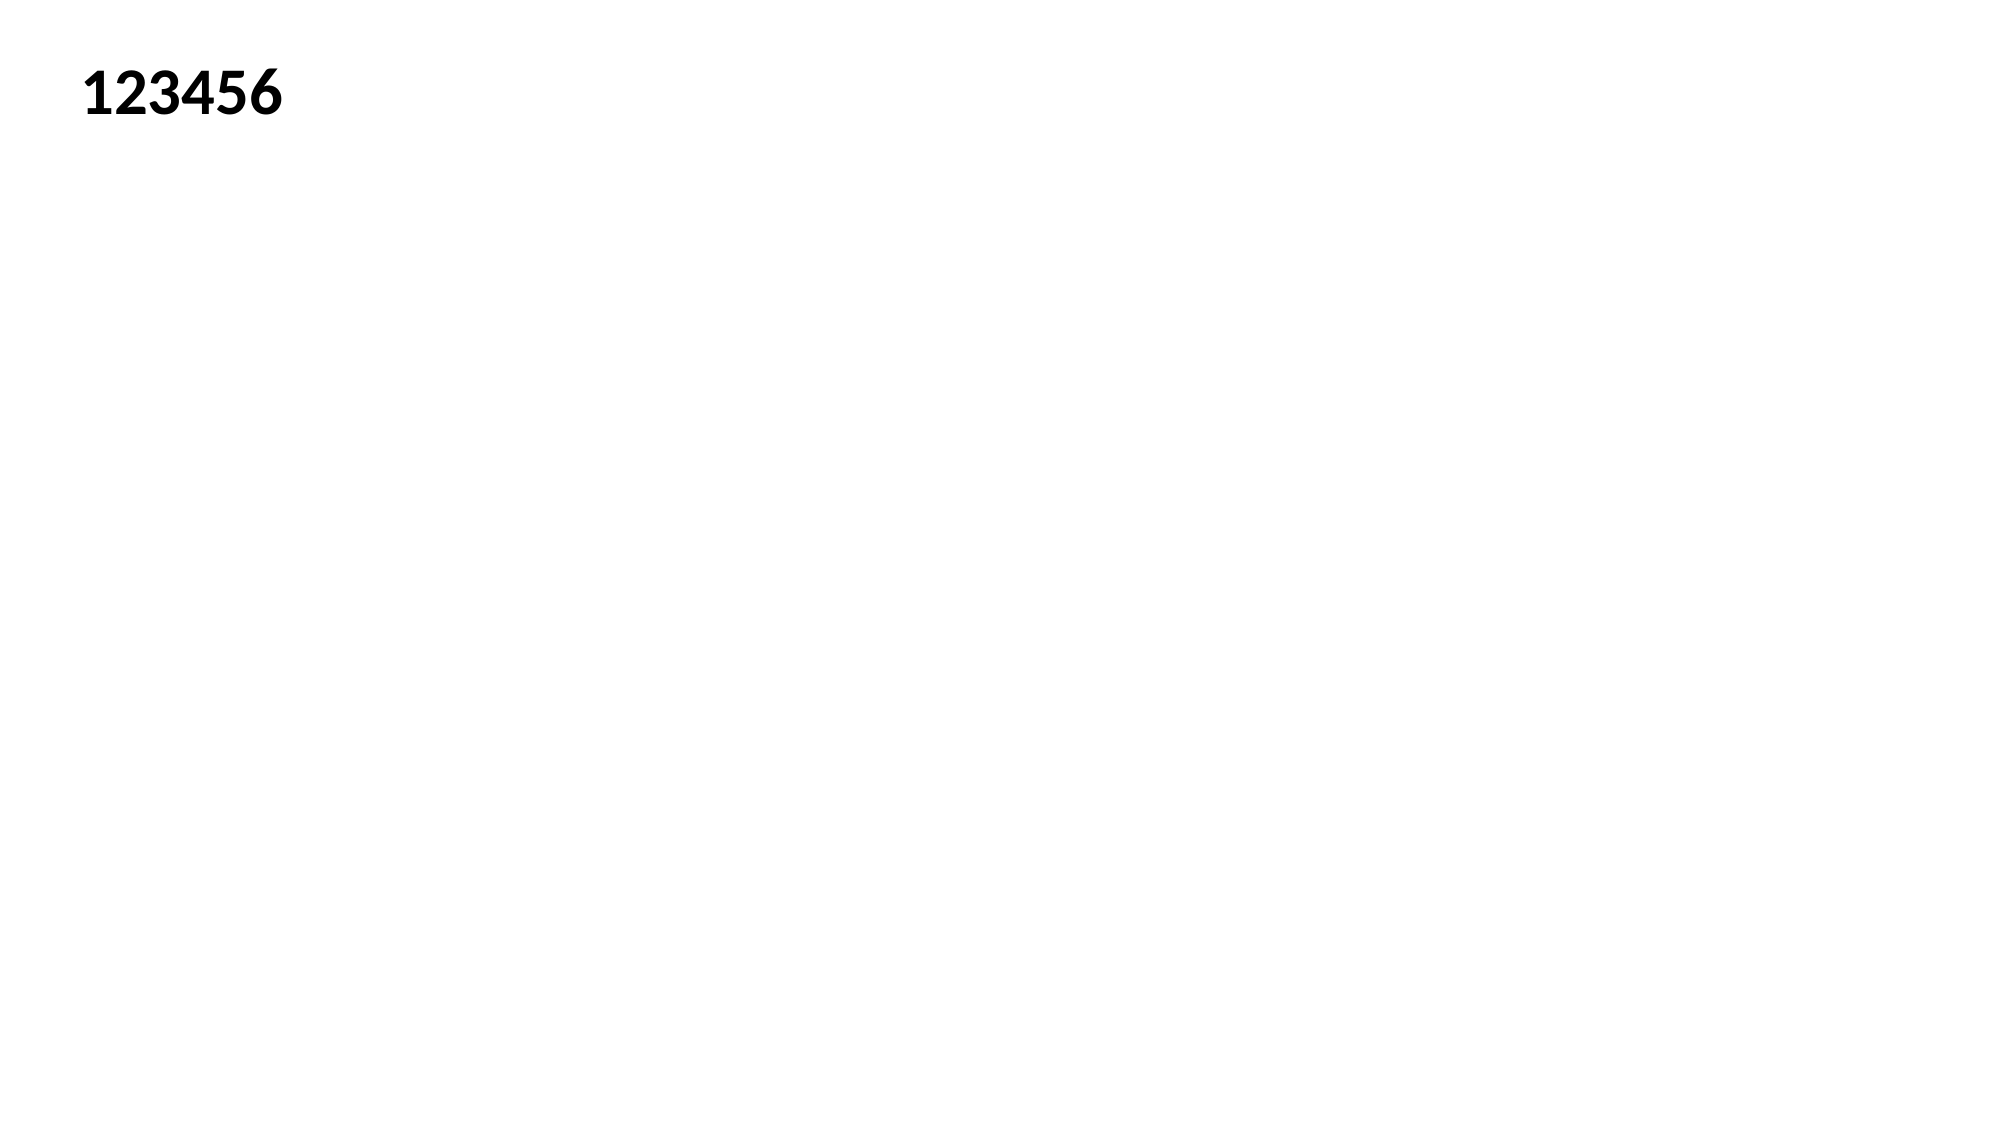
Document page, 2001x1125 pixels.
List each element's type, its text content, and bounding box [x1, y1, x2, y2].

text_box 123456 [65, 40, 1161, 136]
